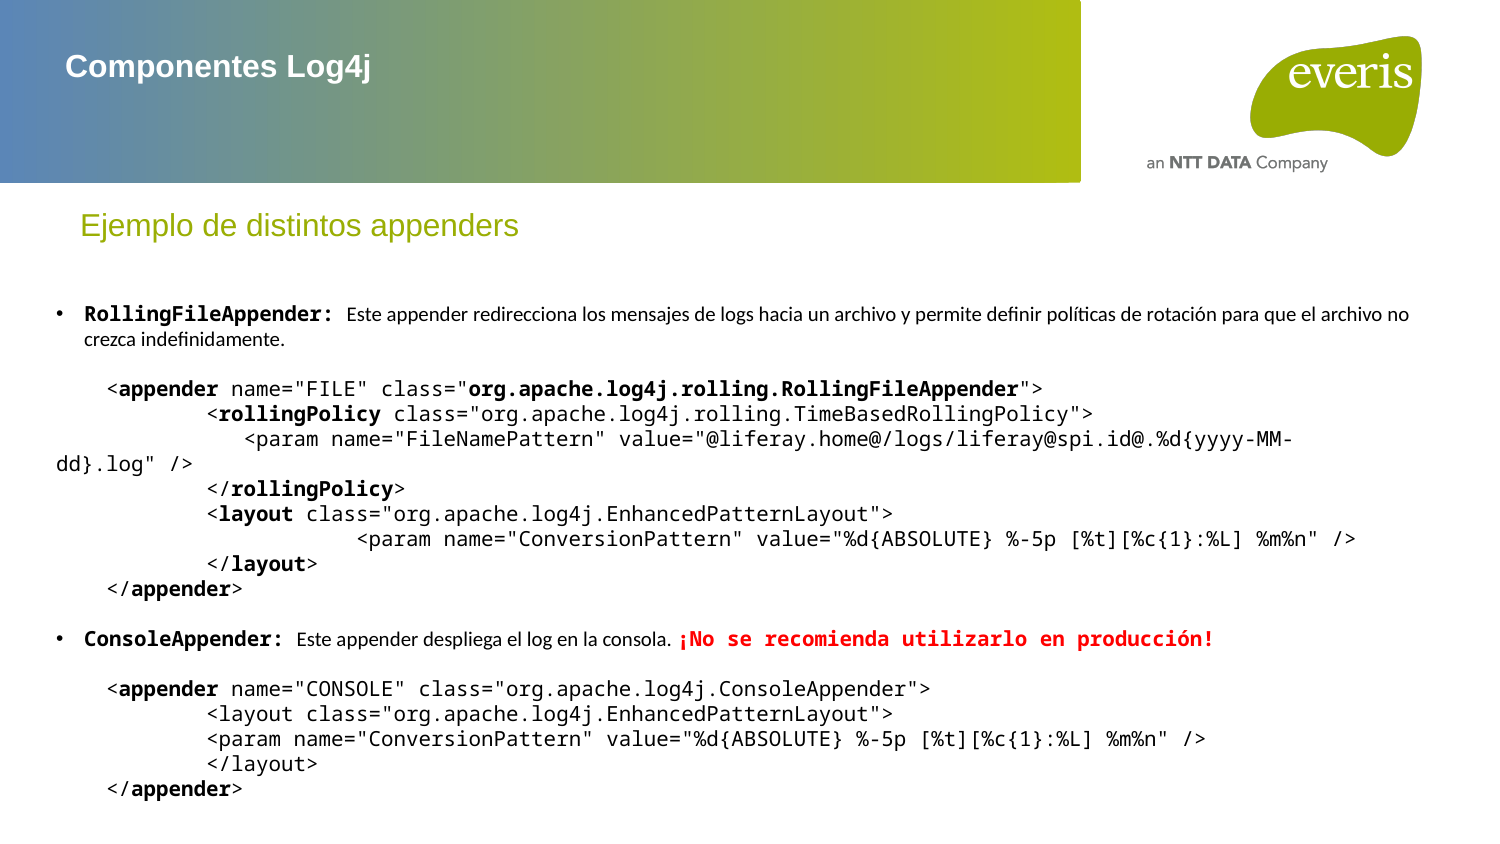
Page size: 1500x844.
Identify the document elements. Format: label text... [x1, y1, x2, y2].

picture [1131, 21, 1440, 189]
list Ejemplo de distintos appenders [64, 197, 1424, 251]
title Componentes Log4j [50, 38, 1031, 92]
text_box RollingFileAppender: Este appender redirecciona los mensajes de logs hacia un archivo y permite definir políticas de rotación para que el archivo no crezca indefinidamente. <appender name="FILE" class="org.apache.log4j.rolling.RollingFileAppender"> <rollingPolicy class="org.apache.log4j.rolling.TimeBasedRollingPolicy"> <param name="FileNamePattern" value="@liferay.home@/logs/liferay@spi.id@.%d{yyyy-MM-dd}.log" /> </rollingPolicy> <layout class="org.apache.log4j.EnhancedPatternLayout"> <param name="ConversionPattern" value="%d{ABSOLUTE} %-5p [%t][%c{1}:%L] %m%n" /> </layout> </appender> ConsoleAppender: Este appender despliega el log en la consola. ¡No se recomienda utilizarlo en producción! <appender name="CONSOLE" class="org.apache.log4j.ConsoleAppender"> <layout class="org.apache.log4j.EnhancedPatternLayout"> <param name="ConversionPattern" value="%d{ABSOLUTE} %-5p [%t][%c{1}:%L] %m%n" /> </layout> </appender> [41, 268, 1436, 833]
